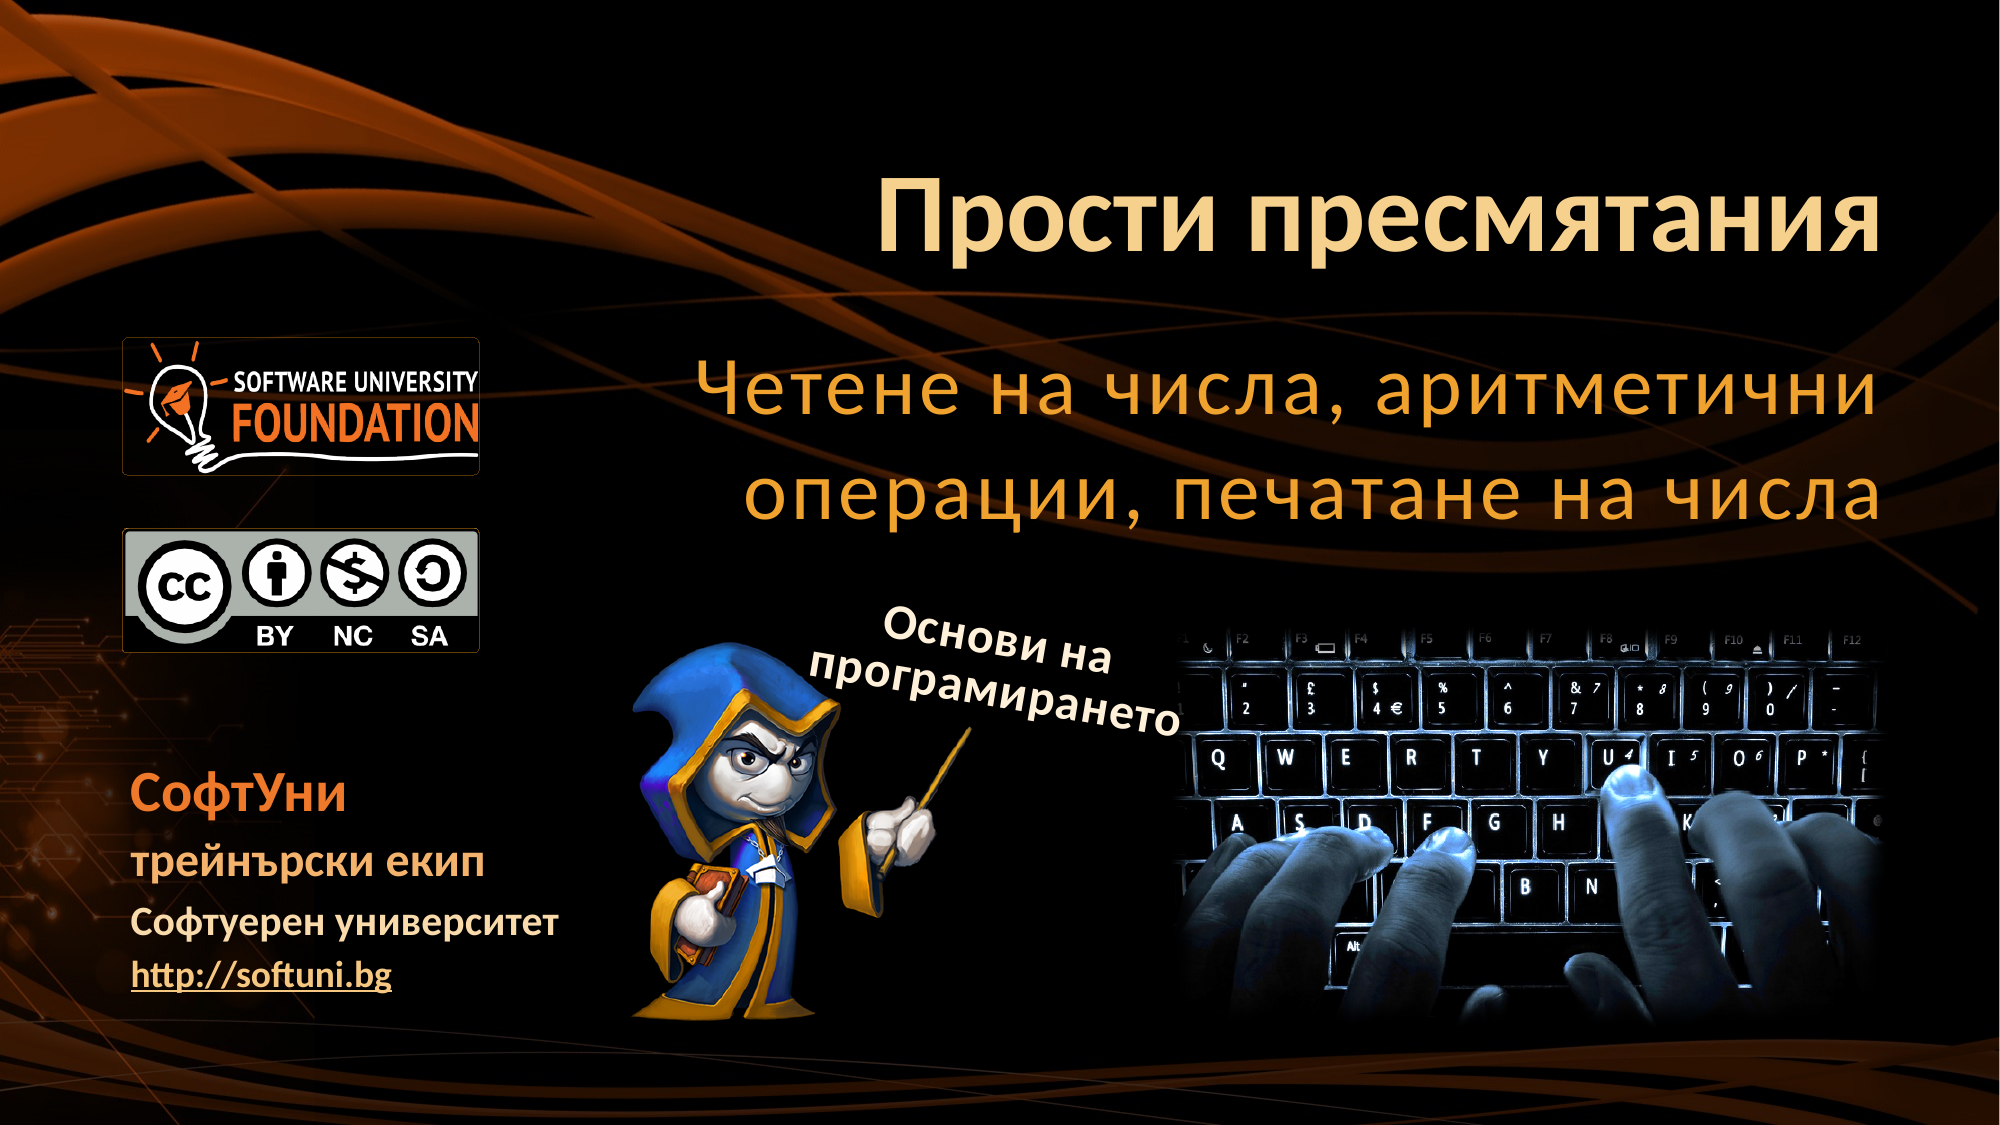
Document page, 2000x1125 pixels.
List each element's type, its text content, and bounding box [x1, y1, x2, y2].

list СофтУни [124, 742, 624, 819]
list http://softuni.bg [124, 942, 624, 1000]
title Прости пресмятания [587, 125, 1885, 305]
list Софтуерен университет [124, 886, 624, 942]
text_box Основи на програмирането [798, 575, 1169, 755]
picture [0, 0, 2000, 1125]
subtitle Четене на числа, аритметични операции, печатане на числа [587, 326, 1885, 542]
list трейнърски екип [124, 819, 624, 886]
